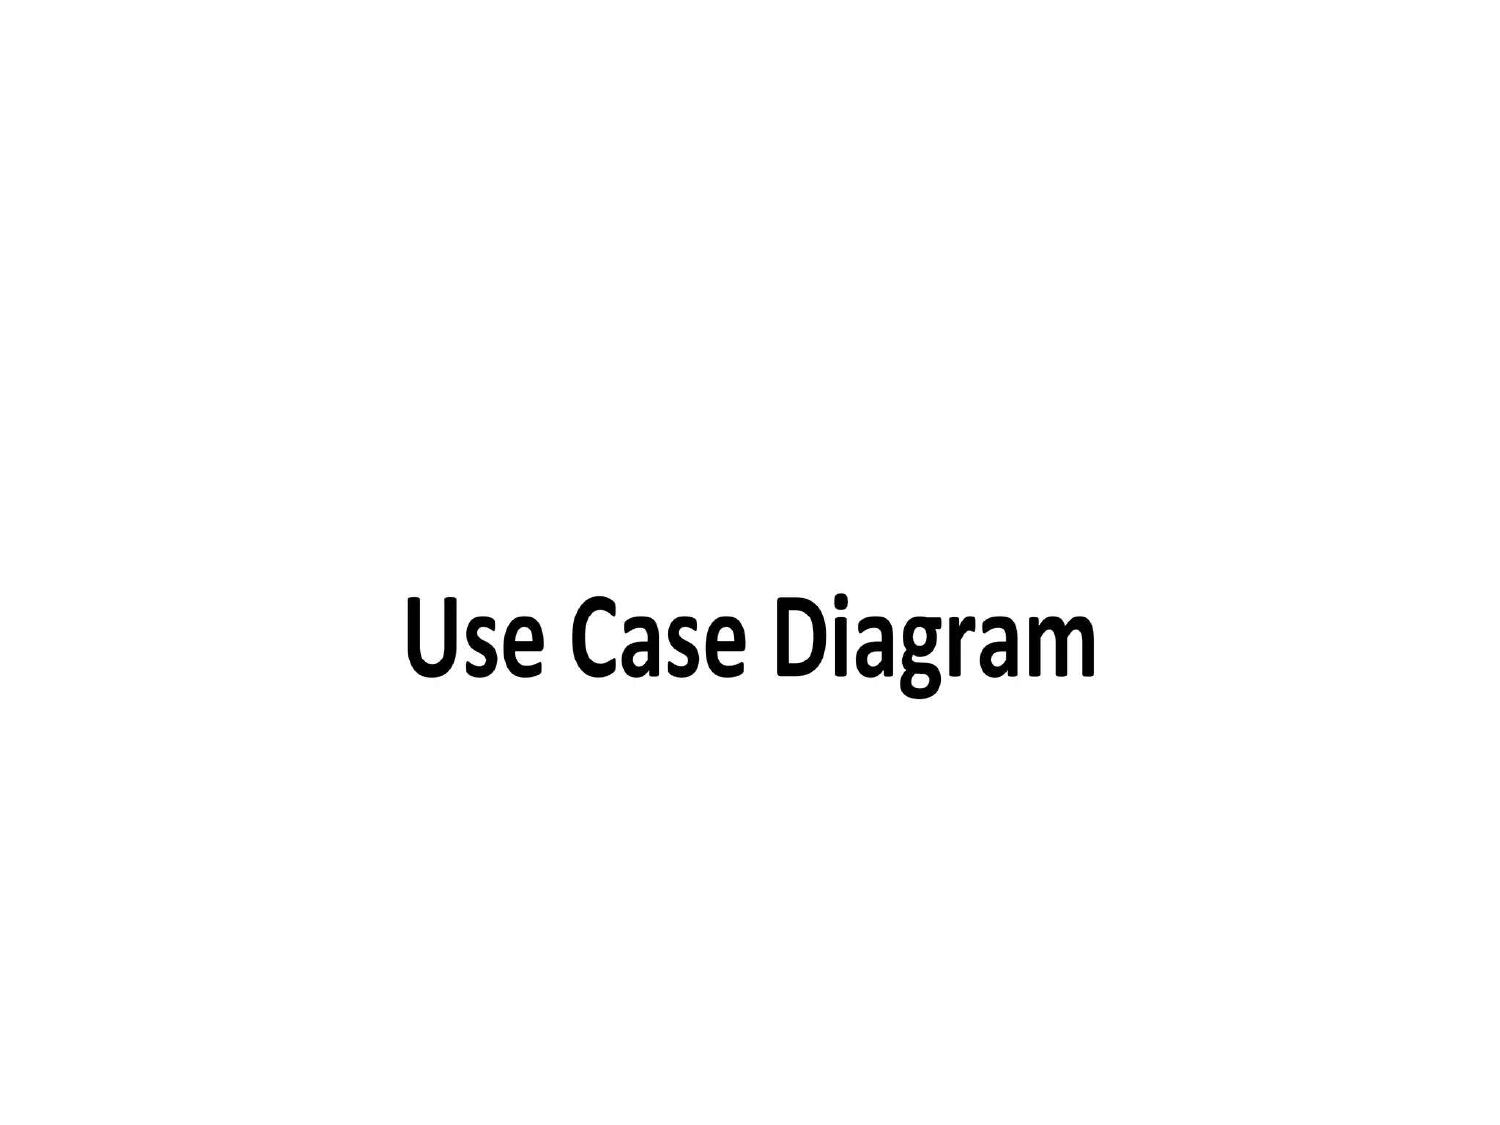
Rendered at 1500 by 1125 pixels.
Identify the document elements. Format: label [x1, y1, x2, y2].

picture [0, 140, 1500, 1125]
